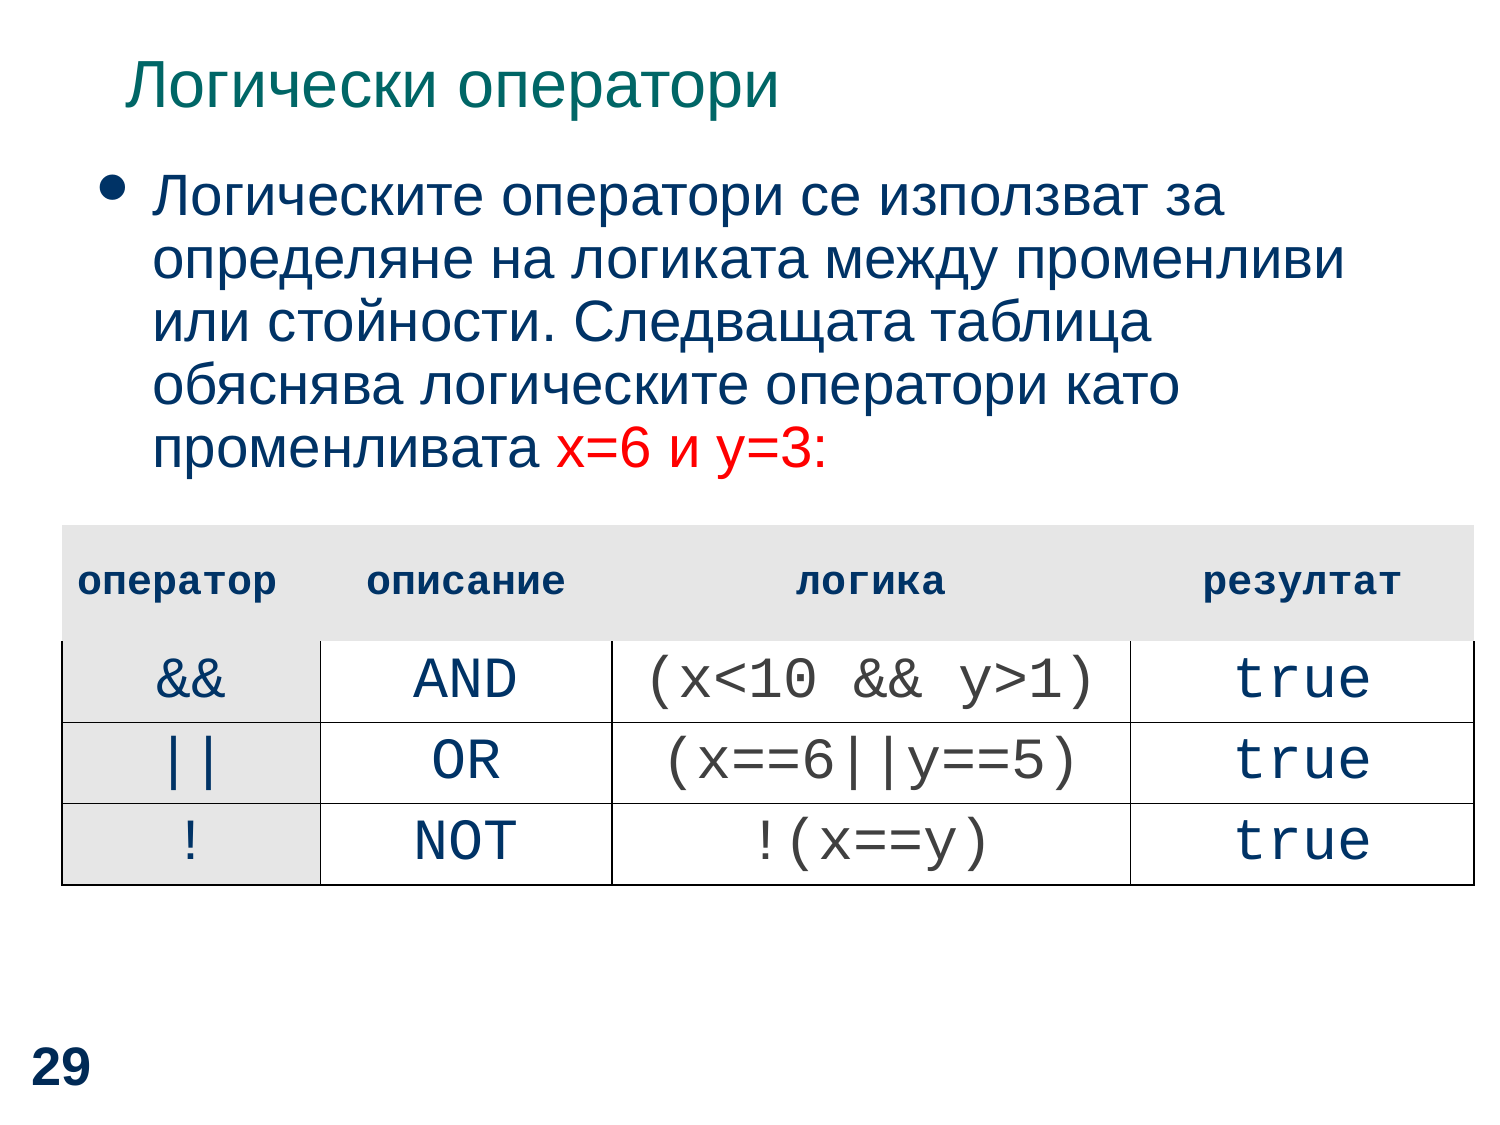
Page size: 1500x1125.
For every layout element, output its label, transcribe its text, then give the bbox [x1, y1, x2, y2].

table_header резултат [1130, 525, 1474, 641]
table_cell ! [63, 804, 320, 884]
table_cell || [63, 723, 320, 803]
list Логическите оператори се използват за определяне на логиката между променливи или стойности. Следващата таблица обяснява логическите оператори като променливата х=6 и y=3: [81, 157, 1394, 494]
table_cell && [63, 641, 320, 722]
table_cell !(x==y) [613, 804, 1130, 884]
table_cell (x==6||y==5) [613, 723, 1130, 803]
table_cell true [1131, 723, 1473, 803]
table_cell OR [321, 723, 611, 803]
slide_number 29 [13, 1023, 111, 1105]
table_header описание [320, 525, 612, 641]
table_cell NOT [321, 804, 611, 884]
table_cell true [1131, 641, 1473, 722]
table_header оператор [62, 525, 320, 641]
table_cell (x<10 && y>1) [613, 641, 1130, 722]
table_header логика [612, 525, 1130, 641]
table_cell AND [321, 641, 611, 722]
table_cell true [1131, 804, 1473, 884]
title Логически оператори [110, 22, 1411, 210]
